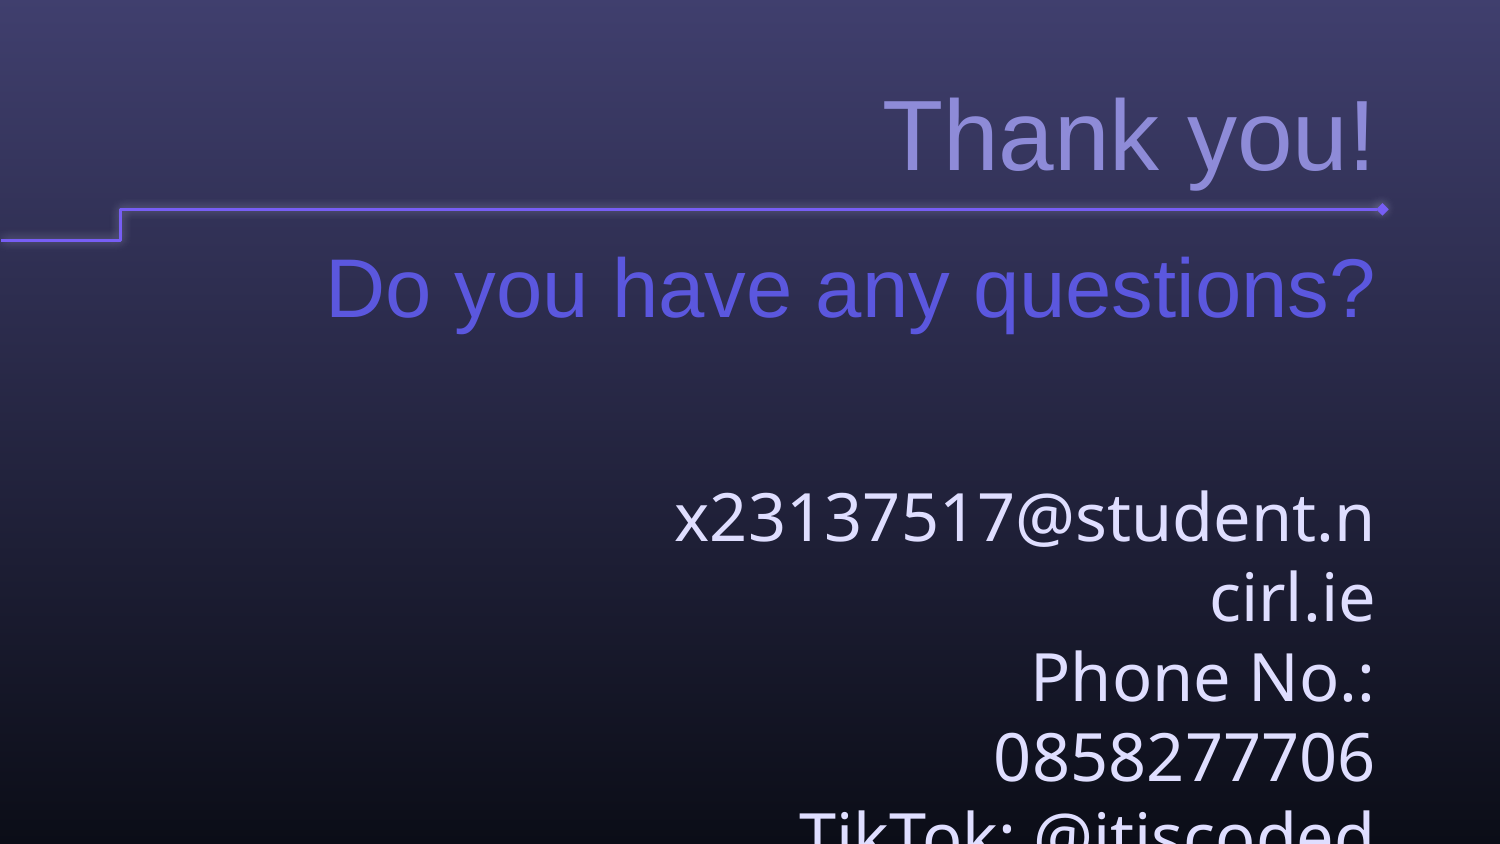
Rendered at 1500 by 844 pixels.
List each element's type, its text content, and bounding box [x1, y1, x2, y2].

text_box [118, 249, 789, 756]
text_box Do you have any questions? [267, 234, 1392, 334]
title x23137517@student.ncirl.ie Phone No.: 0858277706 TikTok: @itiscoded [648, 543, 1392, 806]
text_box Thank you! [574, 25, 1392, 234]
